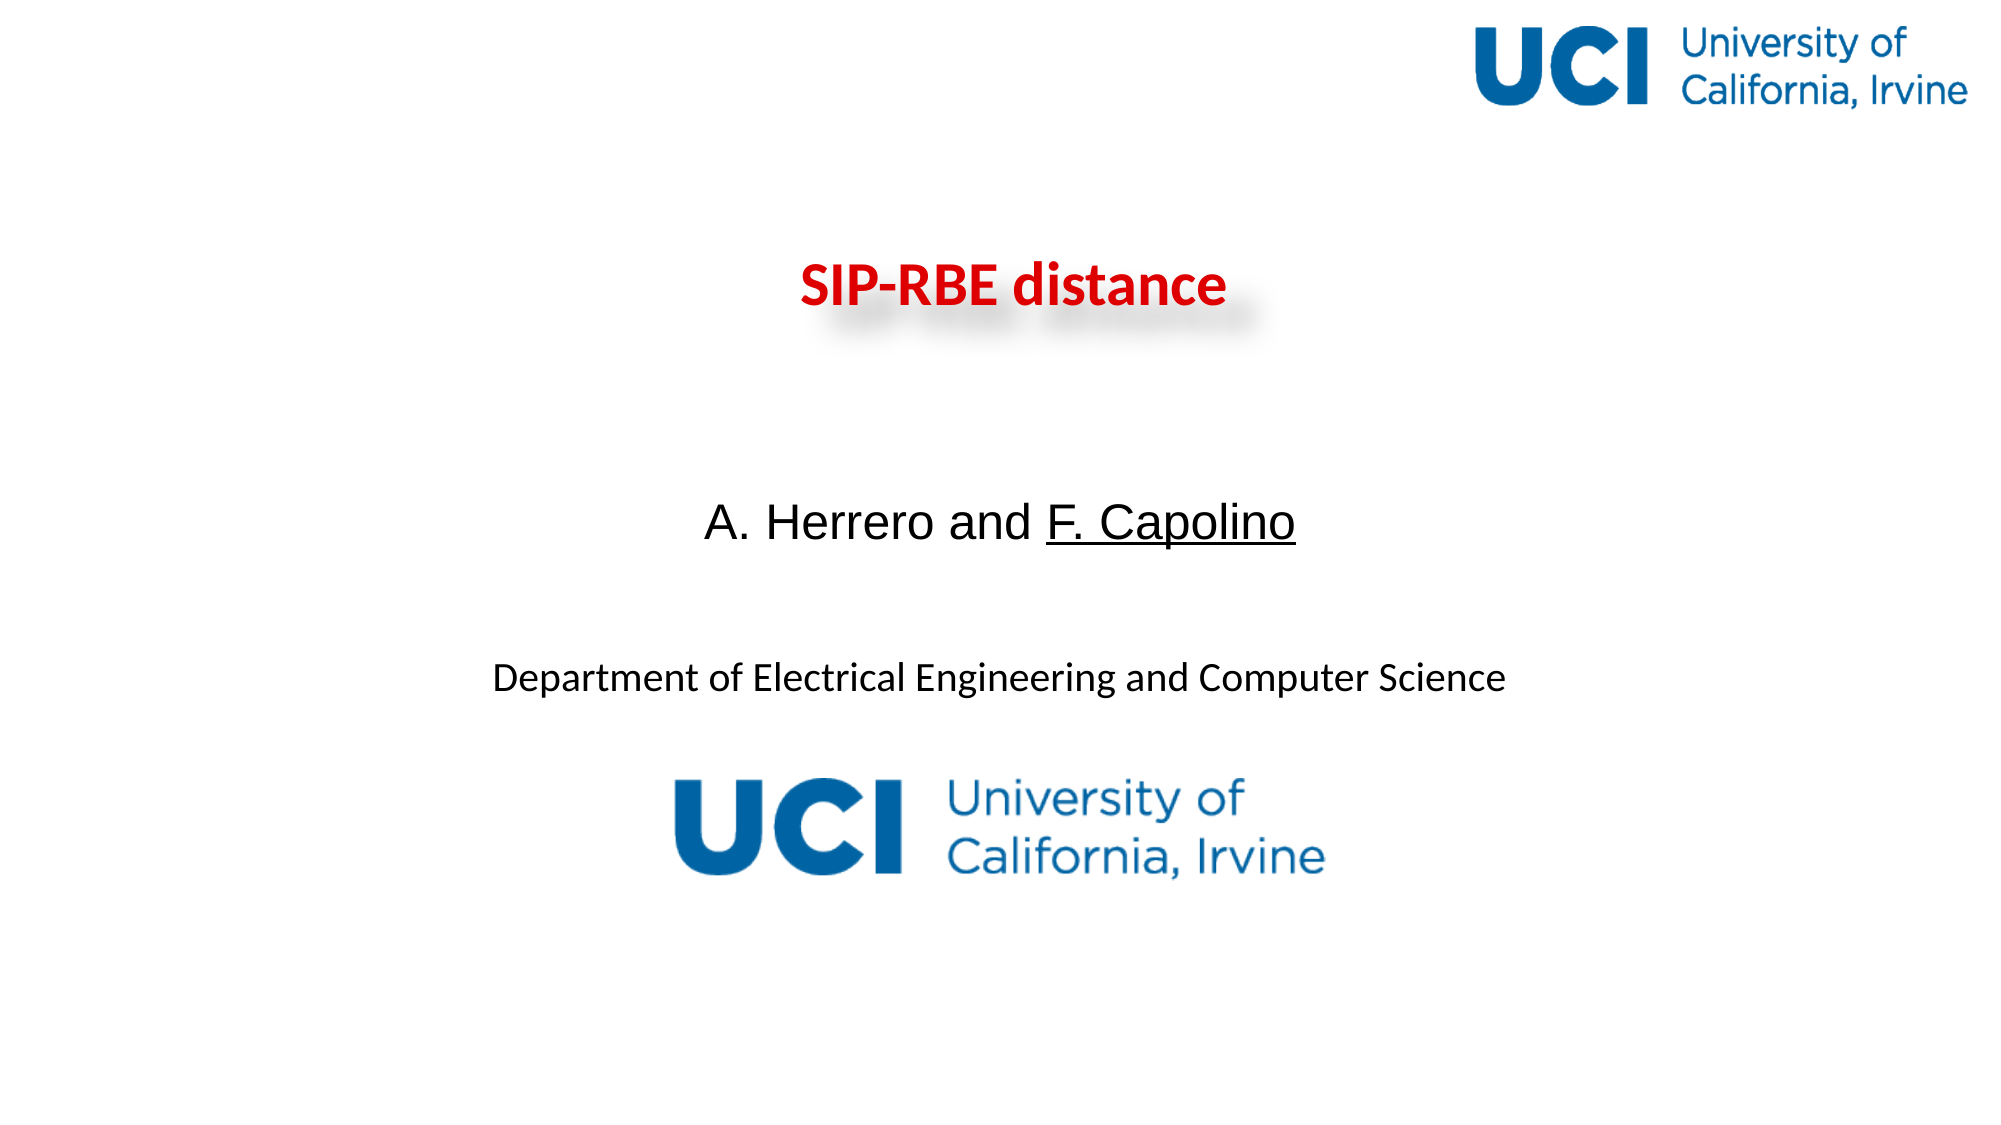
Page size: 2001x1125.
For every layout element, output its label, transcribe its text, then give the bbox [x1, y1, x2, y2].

title SIP-RBE distance [264, 244, 1765, 328]
picture [674, 778, 1326, 881]
picture [1475, 26, 1968, 110]
